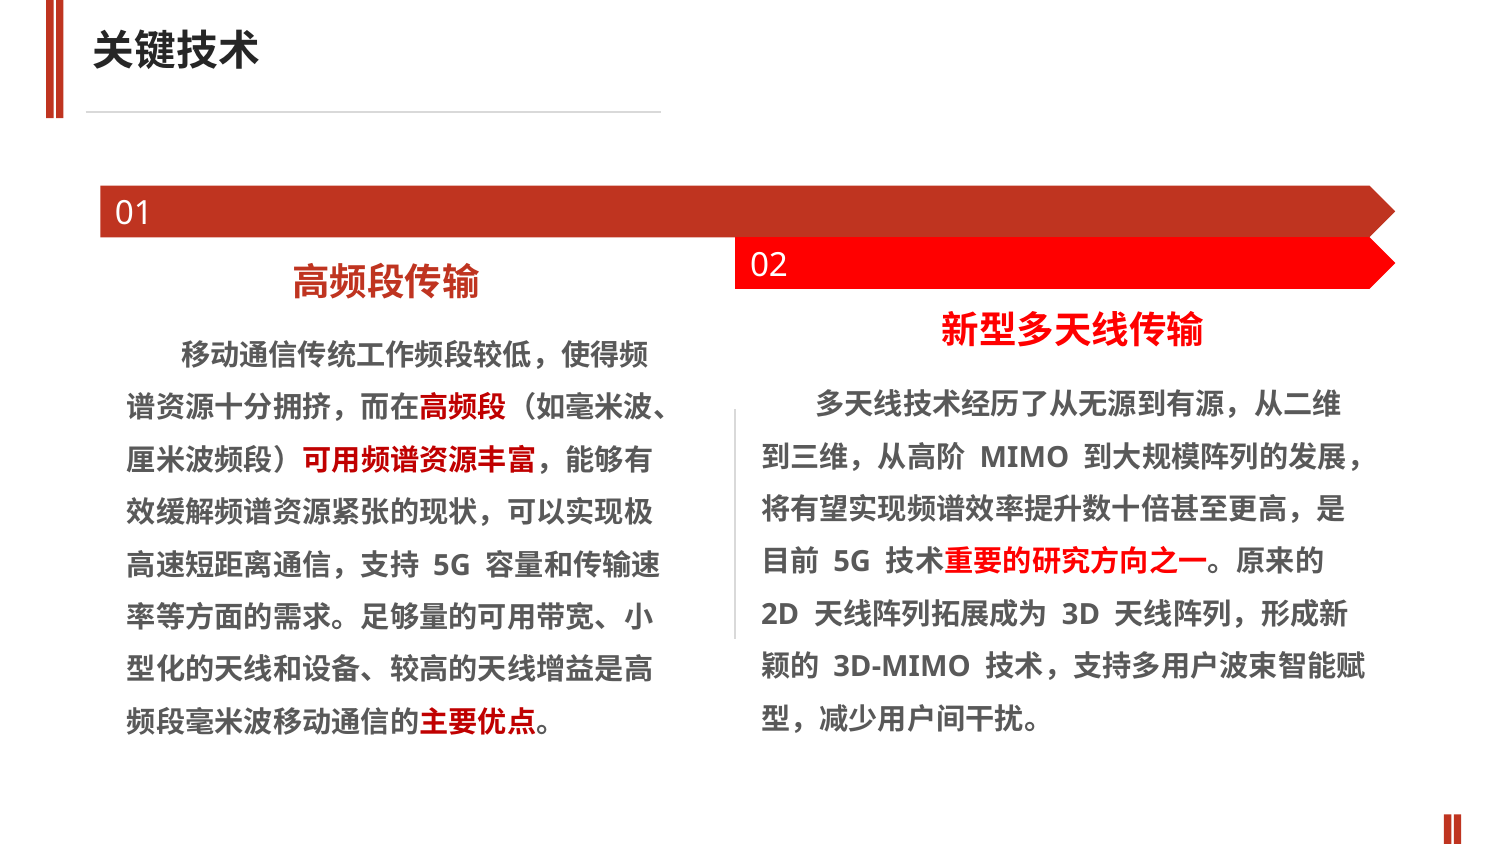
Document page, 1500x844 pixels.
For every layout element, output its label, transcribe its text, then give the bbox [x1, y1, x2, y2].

text_box 02 [733, 235, 1398, 291]
text_box 高频段传输 [277, 250, 588, 311]
text_box 多天线技术经历了从无源到有源，从二维到三维，从高阶 MIMO 到大规模阵列的发展，将有望实现频谱效率提升数十倍甚至更高，是目前 5G 技术重要的研究方向之一。原来的 2D 天线阵列拓展成为 3D 天线阵列，形成新颖的 3D-MIMO 技术，支持多用户波束智能赋型，减少用户间干扰。 [746, 360, 1385, 825]
text_box 移动通信传统工作频段较低，使得频谱资源十分拥挤，而在高频段（如毫米波、厘米波频段）可用频谱资源丰富，能够有效缓解频谱资源紧张的现状，可以实现极高速短距离通信，支持 5G 容量和传输速率等方面的需求。足够量的可用带宽、小型化的天线和设备、较高的天线增益是高频段毫米波移动通信的主要优点。 [112, 311, 680, 798]
text_box 关键技术 [78, 15, 714, 81]
text_box 01 [98, 183, 1398, 240]
text_box 新型多天线传输 [927, 298, 1238, 359]
